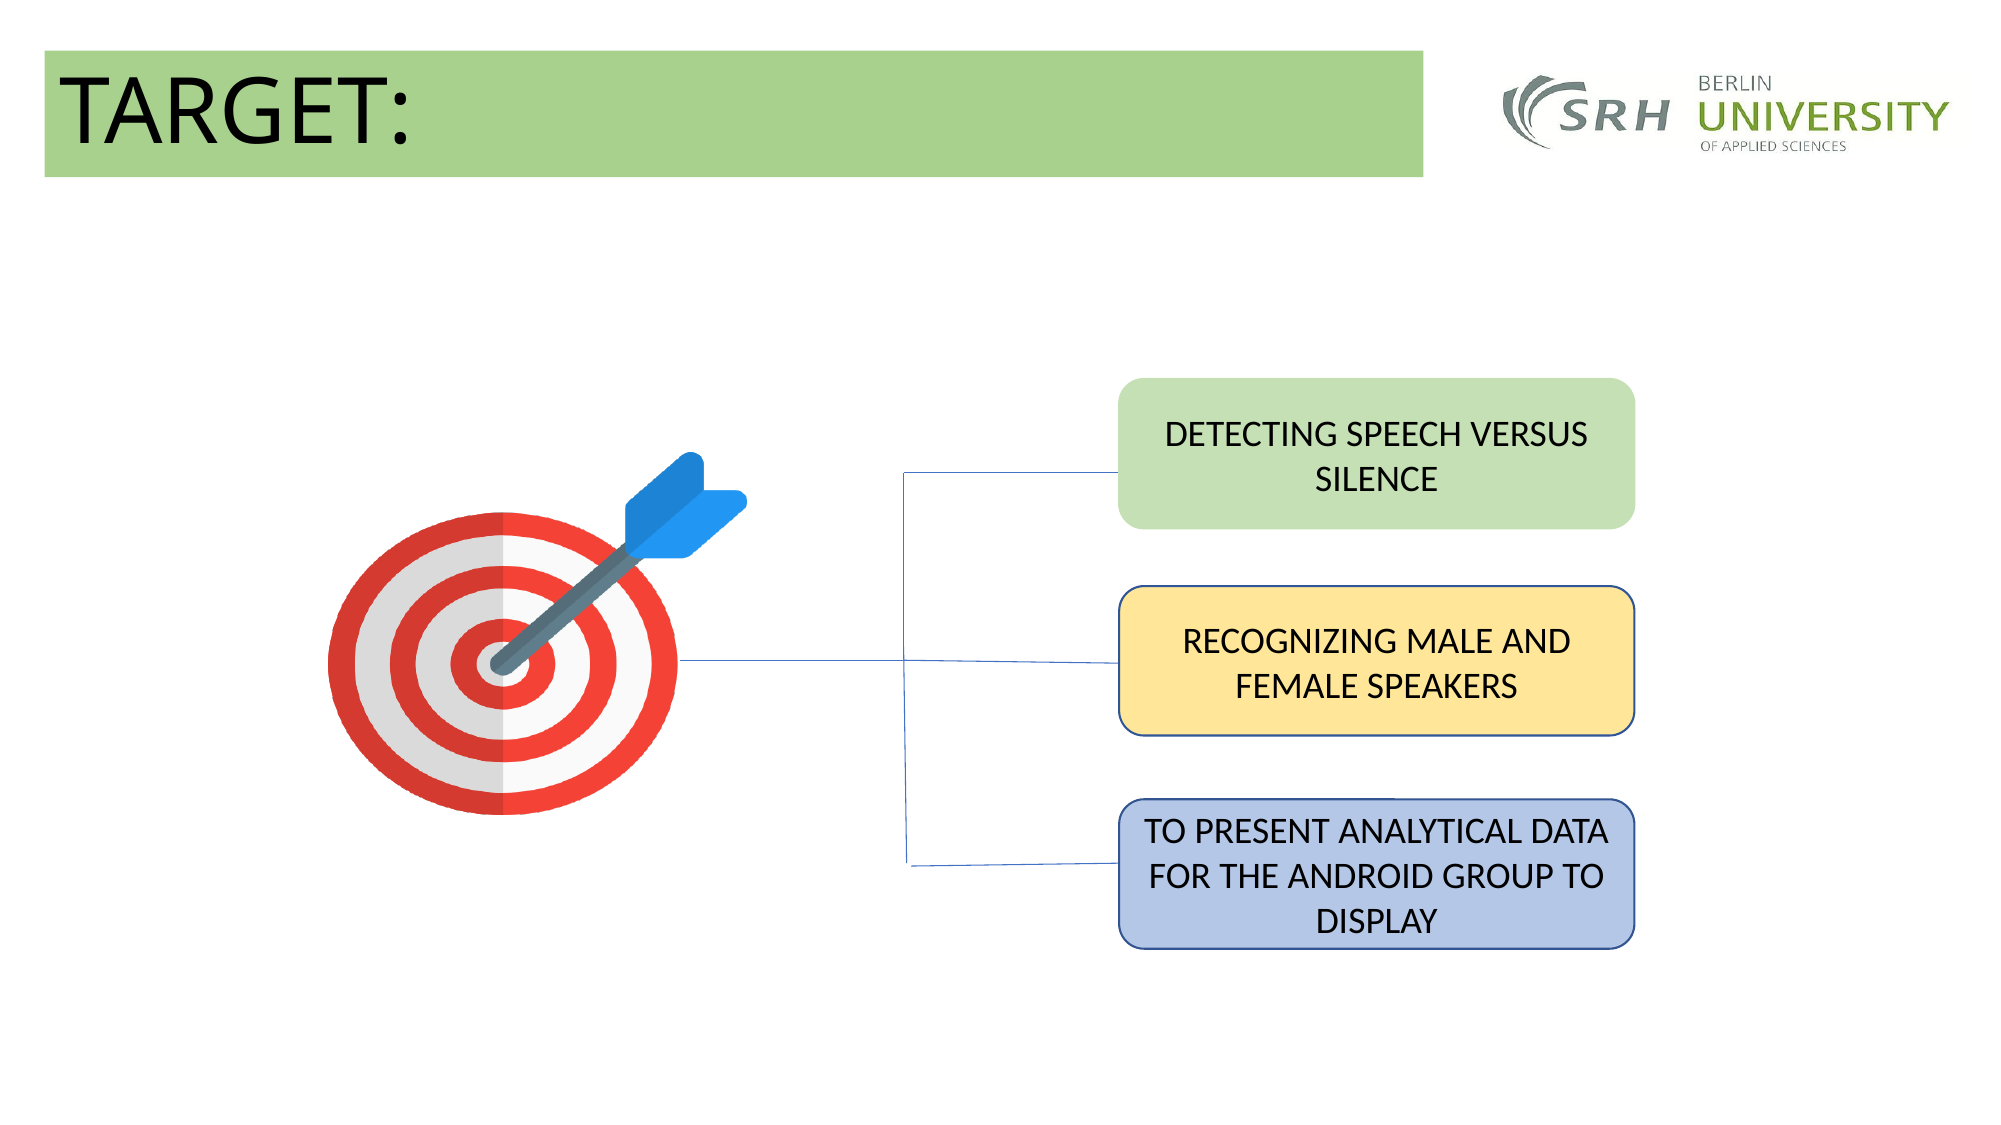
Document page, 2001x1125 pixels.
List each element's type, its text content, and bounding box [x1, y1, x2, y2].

title TARGET: [44, 50, 1424, 178]
text_box DETECTING SPEECH VERSUS SILENCE [1118, 377, 1636, 530]
text_box TO PRESENT ANALYTICAL DATA FOR THE ANDROID GROUP TO DISPLAY [1118, 798, 1636, 950]
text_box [911, 862, 1130, 867]
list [328, 452, 747, 815]
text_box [903, 660, 1130, 664]
text_box RECOGNIZING MALE AND FEMALE SPEAKERS [1118, 585, 1636, 737]
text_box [903, 664, 907, 864]
picture [1487, 5, 1971, 221]
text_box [903, 646, 907, 660]
